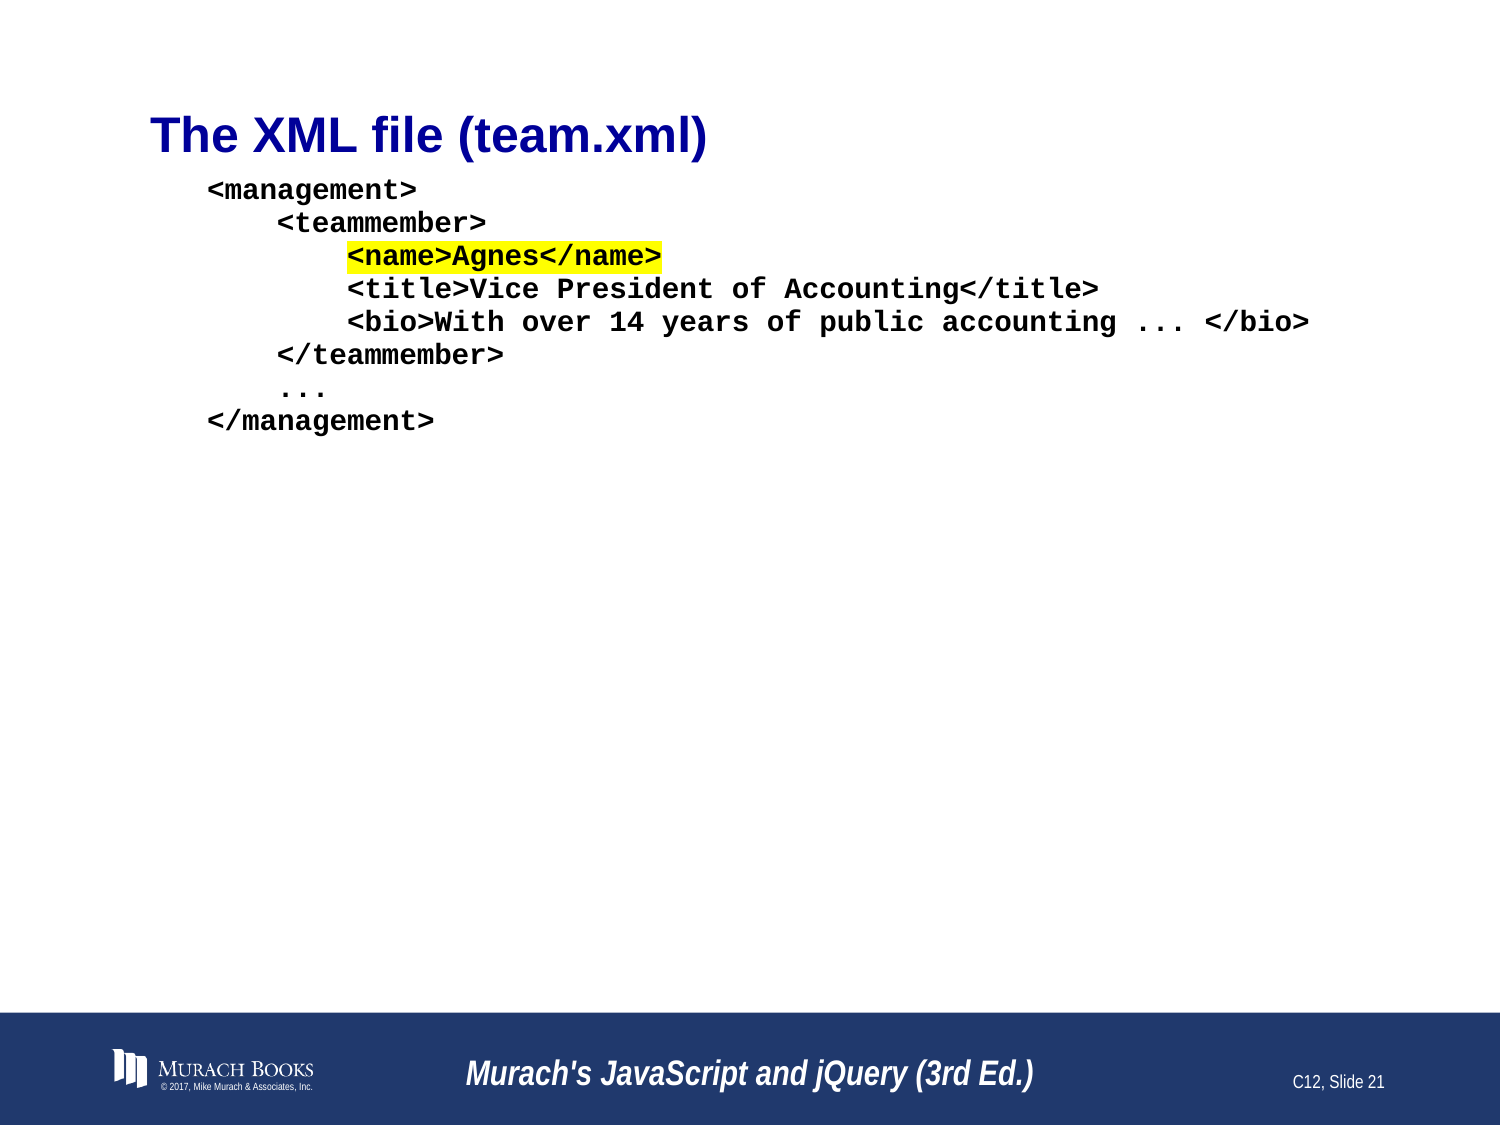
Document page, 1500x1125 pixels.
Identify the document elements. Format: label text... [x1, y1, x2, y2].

slide_number C12, Slide 21 [1087, 1025, 1400, 1100]
footer © 2017, Mike Murach & Associates, Inc. [12, 1025, 463, 1100]
title The XML file (team.xml) [150, 102, 1350, 164]
slide_number Murach's JavaScript and jQuery (3rd Ed.) [463, 1025, 1050, 1100]
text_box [149, 174, 1350, 479]
